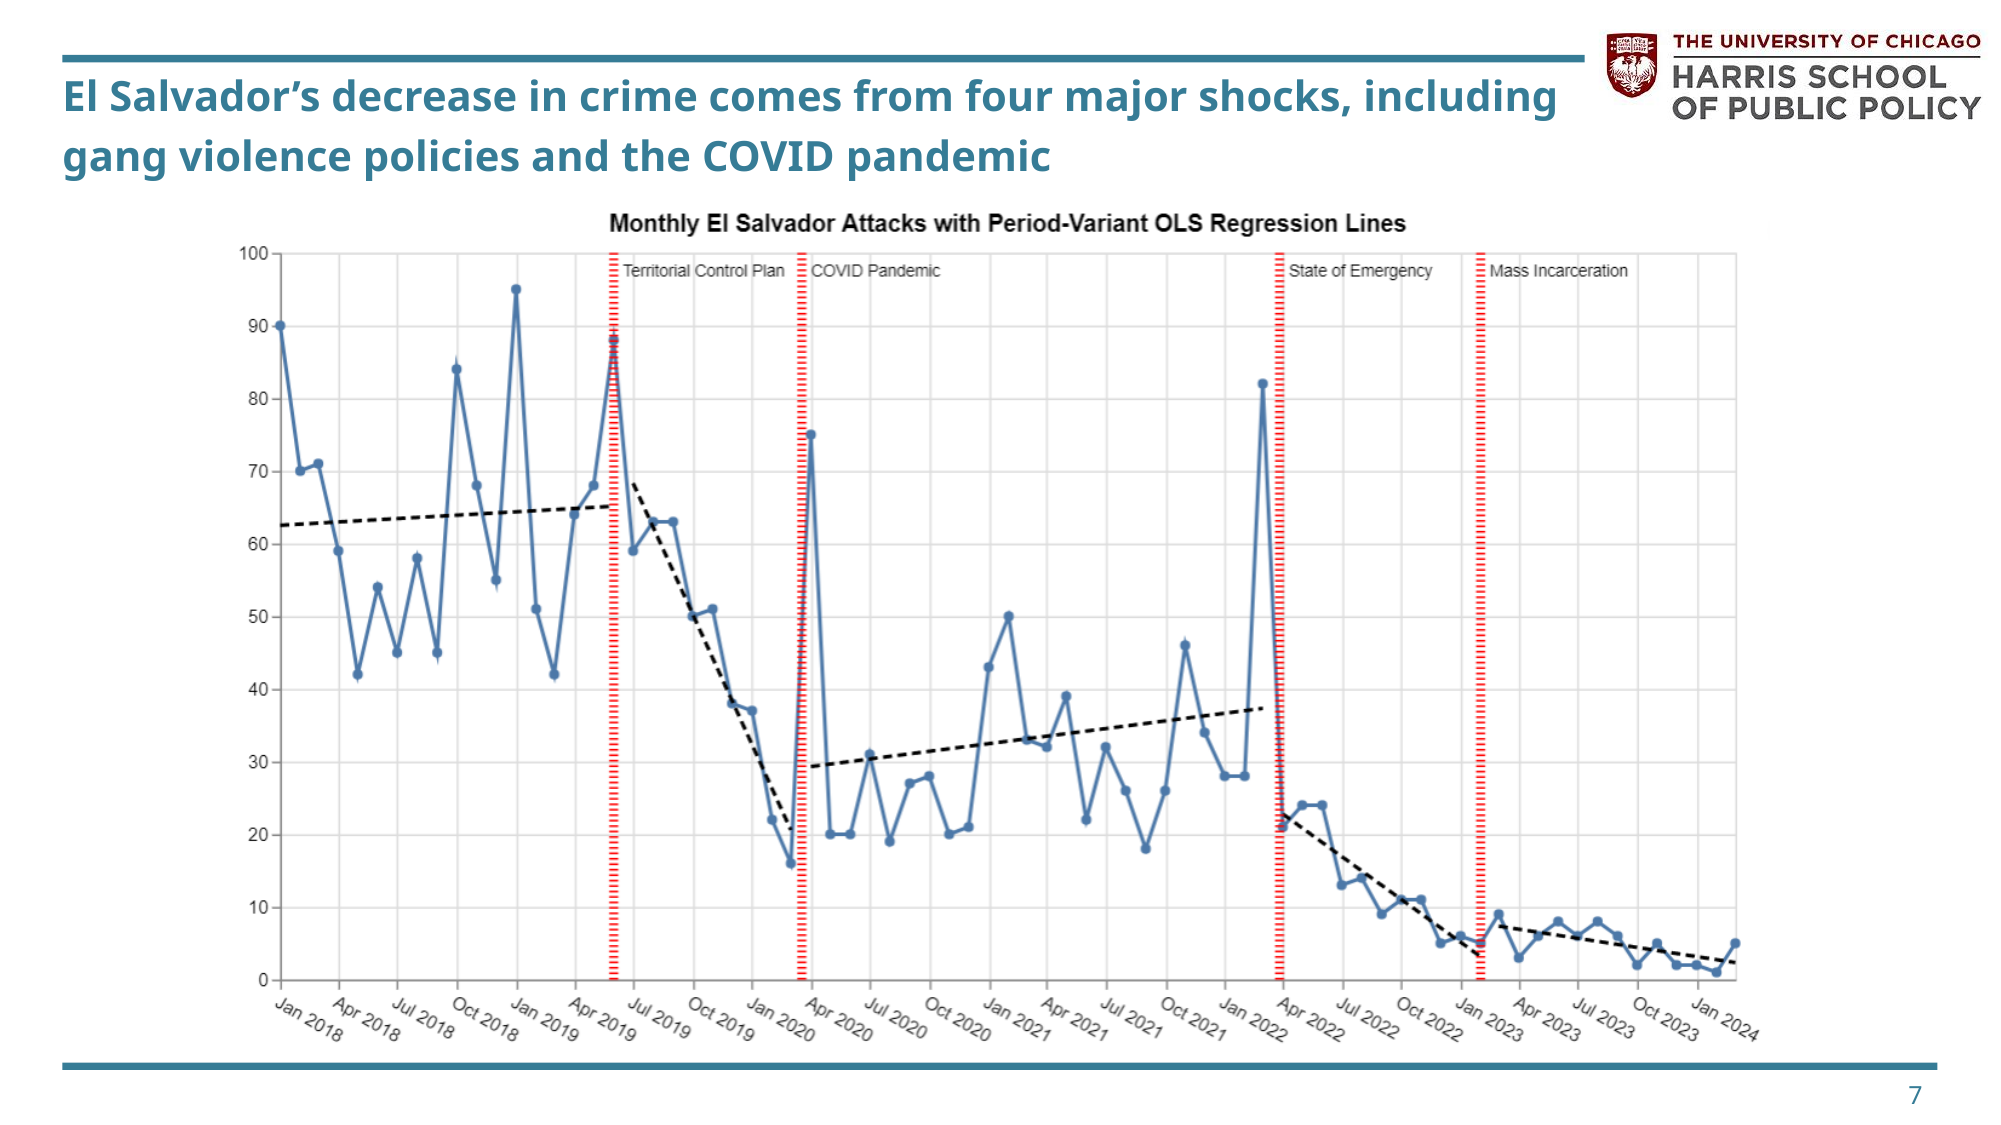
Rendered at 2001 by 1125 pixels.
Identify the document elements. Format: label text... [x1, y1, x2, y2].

picture [1584, 0, 2000, 154]
slide_number 7 [1600, 1074, 1938, 1119]
picture [230, 204, 1770, 1054]
list El Salvador’s decrease in crime comes from four major shocks, including gang violence policies and the COVID pandemic [62, 59, 1585, 167]
